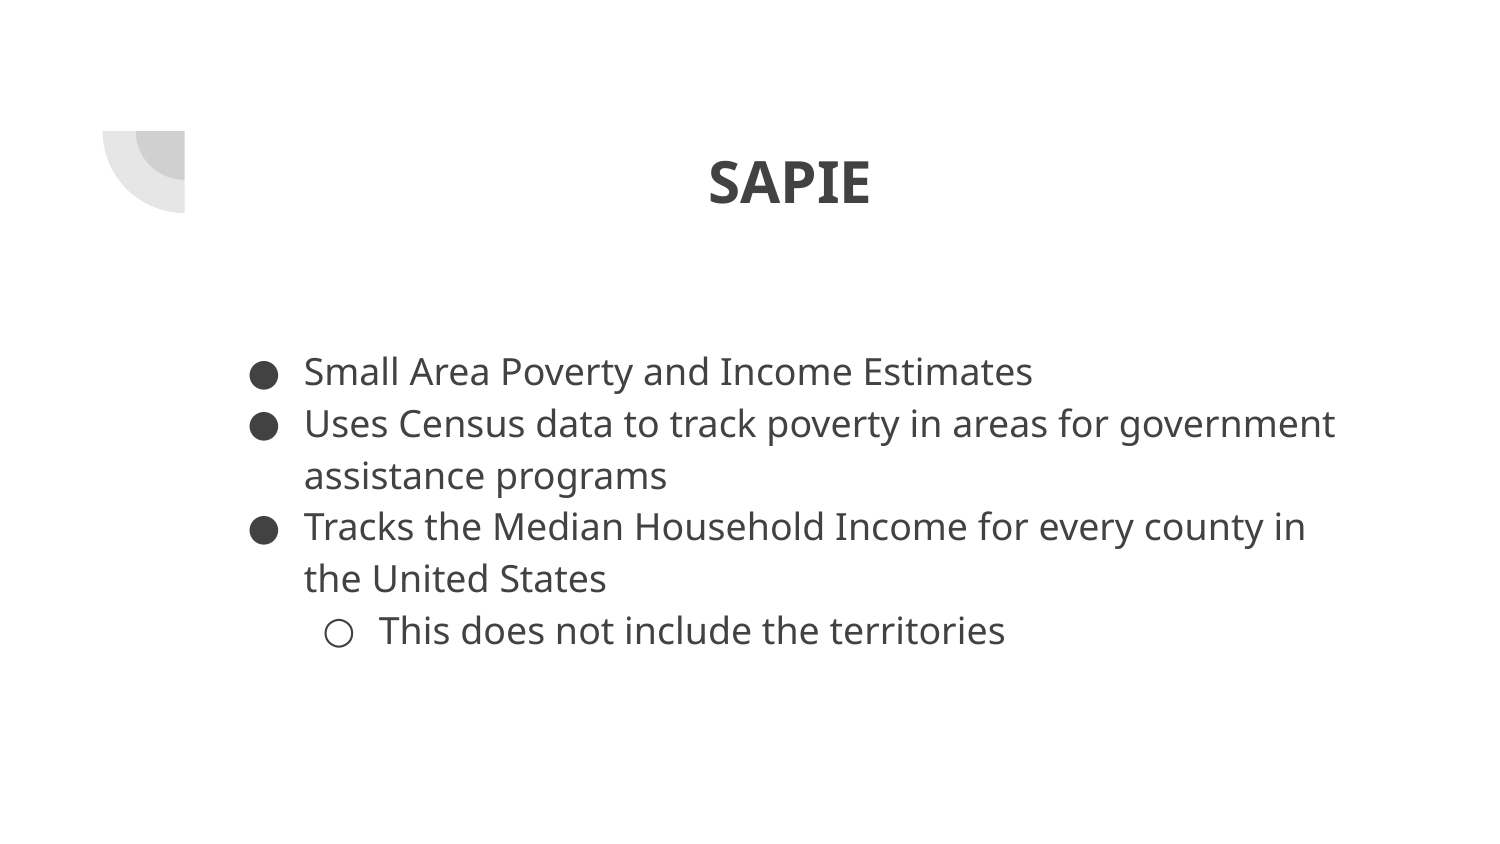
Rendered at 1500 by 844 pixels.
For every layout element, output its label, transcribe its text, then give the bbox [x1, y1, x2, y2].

list Small Area Poverty and Income Estimates Uses Census data to track poverty in areas for government assistance programs Tracks the Median Household Income for every county in the United States This does not include the territories [213, 326, 1368, 744]
title SAPIE [213, 98, 1368, 263]
